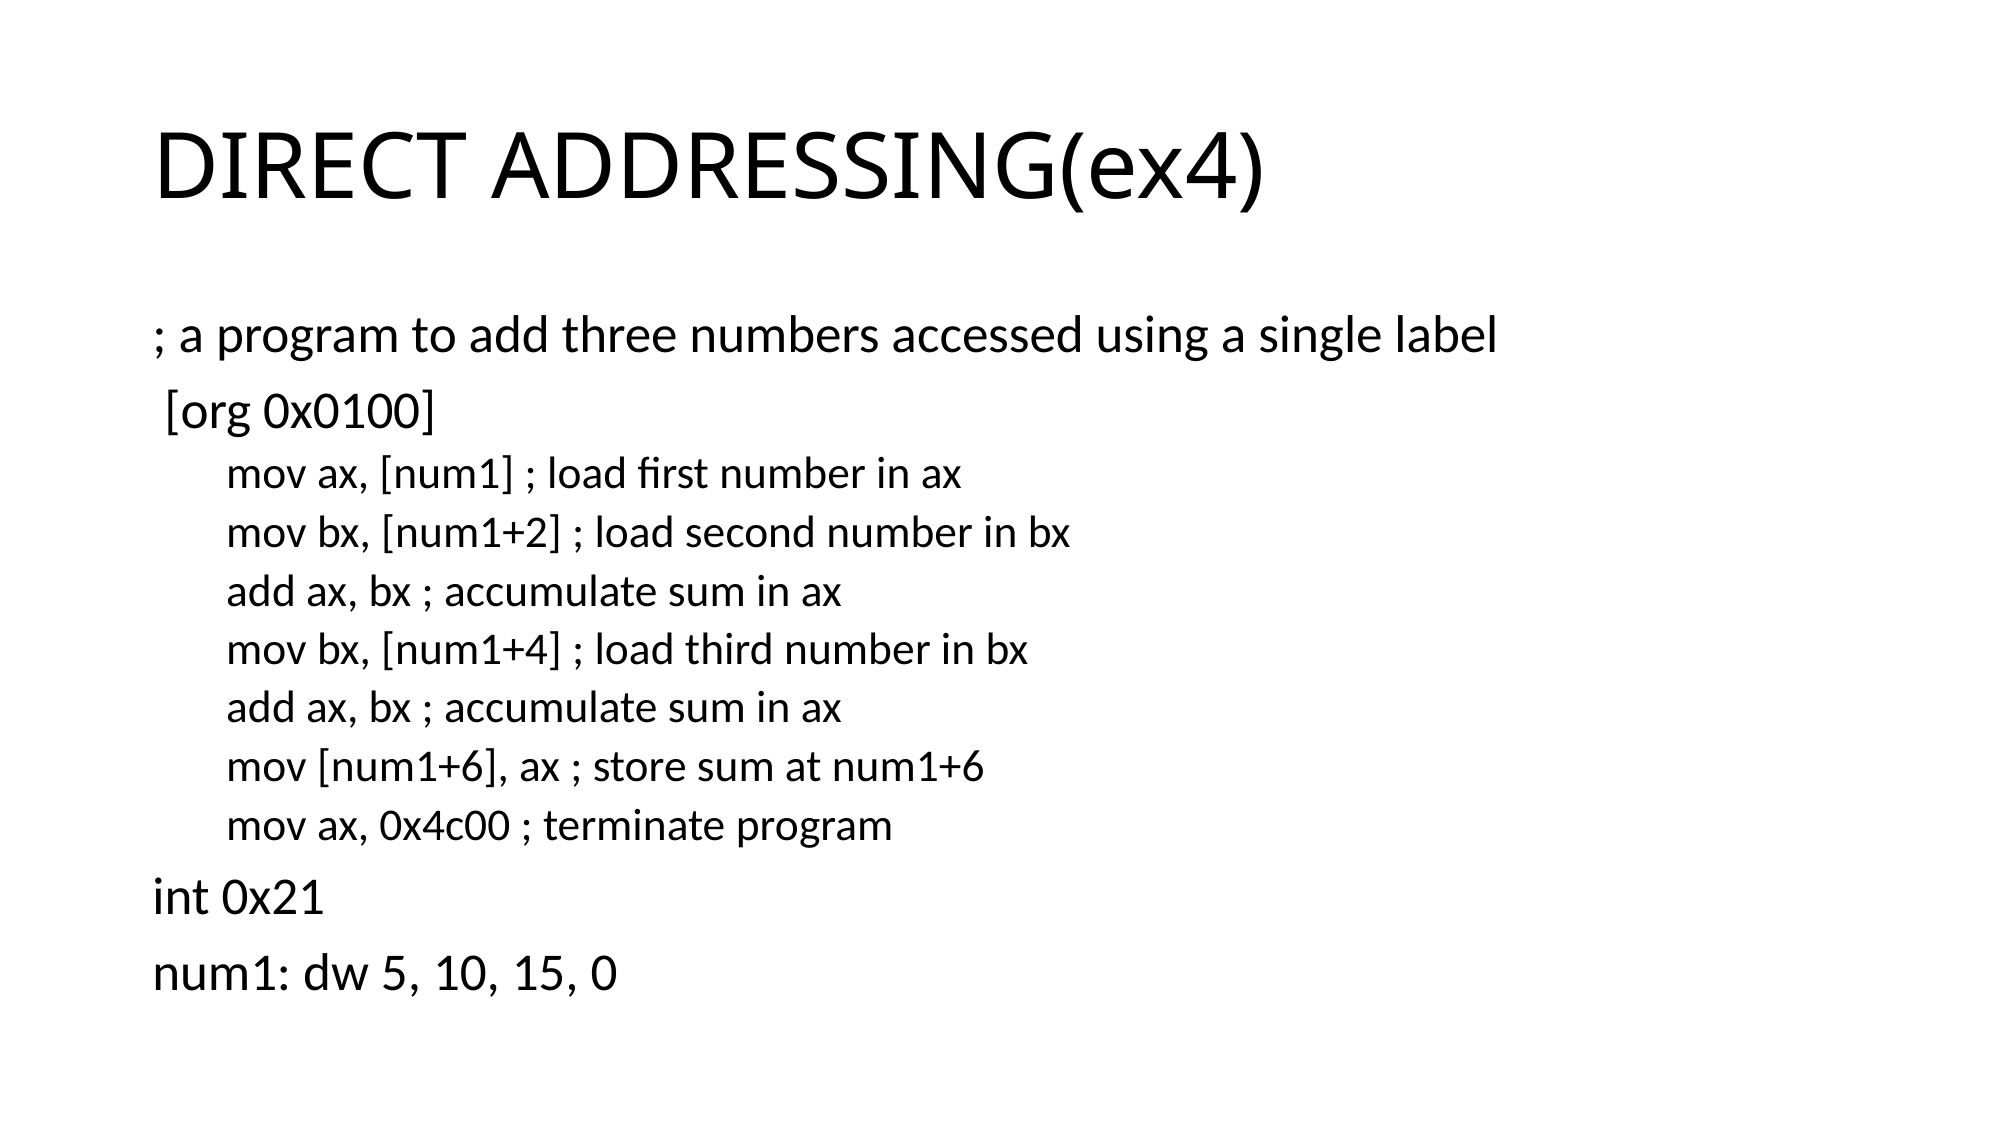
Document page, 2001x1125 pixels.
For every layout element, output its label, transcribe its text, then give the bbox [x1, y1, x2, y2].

list ; a program to add three numbers accessed using a single label [org 0x0100] mov ax, [num1] ; load first number in ax mov bx, [num1+2] ; load second number in bx add ax, bx ; accumulate sum in ax mov bx, [num1+4] ; load third number in bx add ax, bx ; accumulate sum in ax mov [num1+6], ax ; store sum at num1+6 mov ax, 0x4c00 ; terminate program int 0x21 num1: dw 5, 10, 15, 0 [137, 299, 1863, 1014]
title DIRECT ADDRESSING(ex4) [137, 59, 1863, 278]
